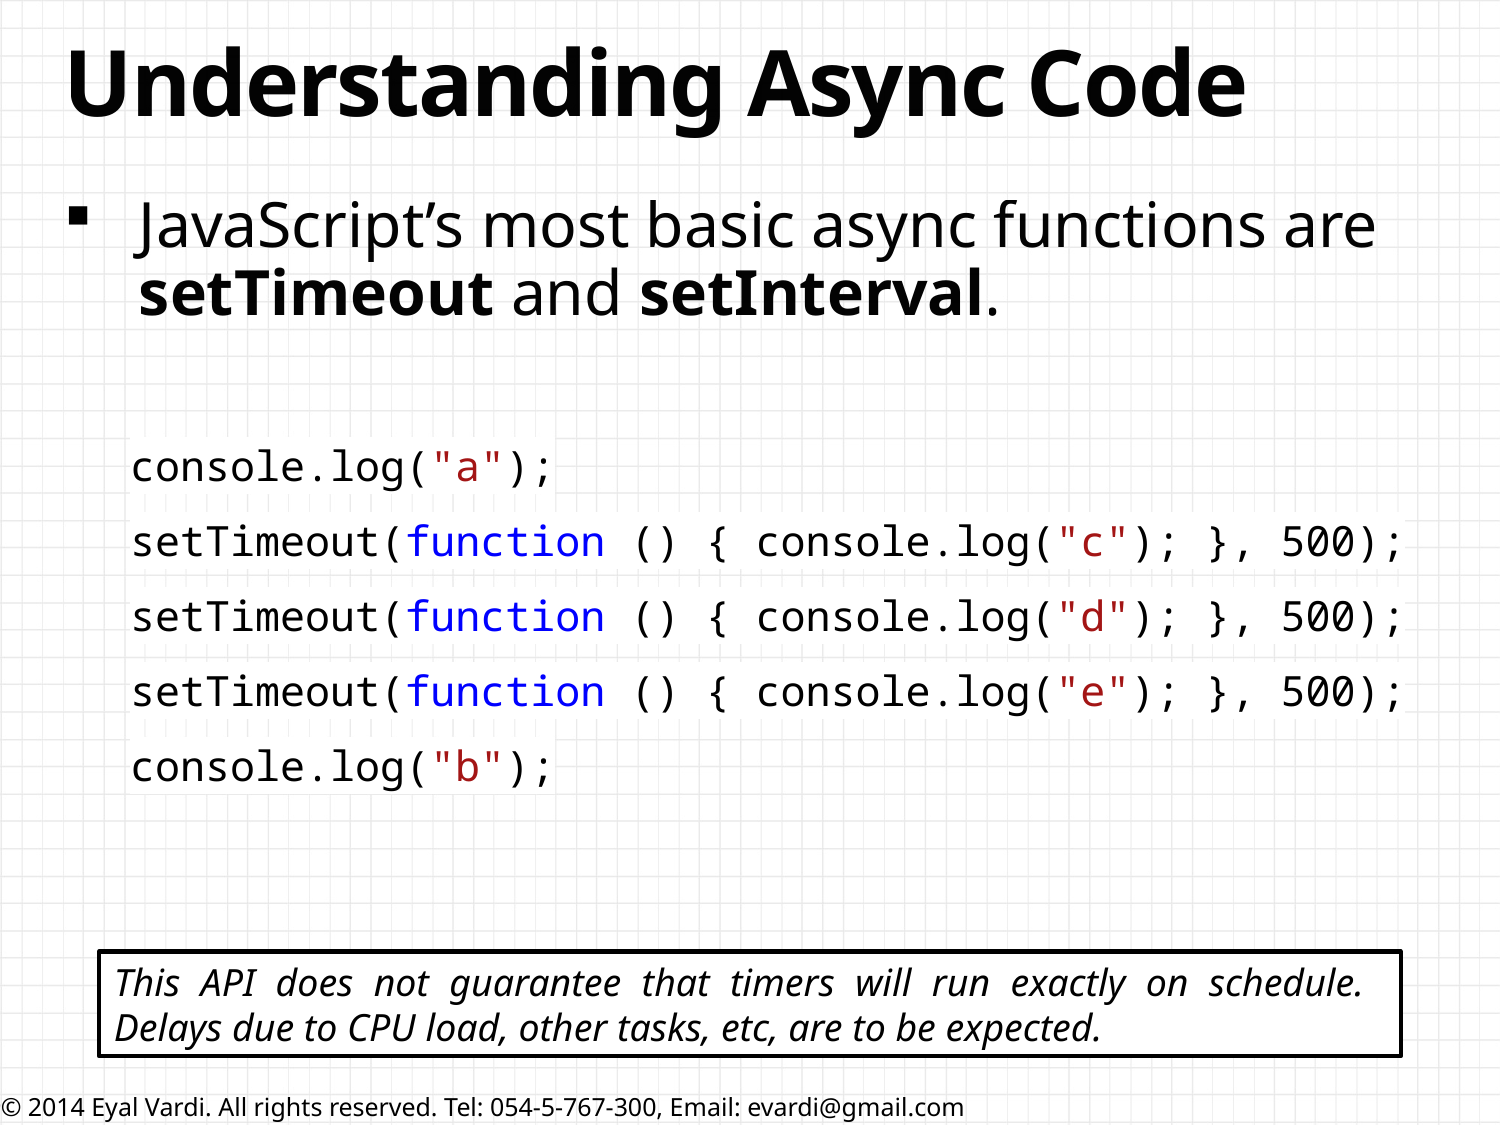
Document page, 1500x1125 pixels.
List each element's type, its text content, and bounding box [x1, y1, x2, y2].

picture [0, 0, 1500, 1125]
list JavaScript’s most basic async functions are setTimeout and setInterval. [63, 193, 1436, 331]
title Understanding Async Code [63, 37, 1436, 138]
text_box console.log("a"); setTimeout(function () { console.log("c"); }, 500); setTimeout(function () { console.log("d"); }, 500); setTimeout(function () { console.log("e"); }, 500); console.log("b"); [115, 407, 1436, 798]
text_box This API does not guarantee that timers will run exactly on schedule. Delays due to CPU load, other tasks, etc, are to be expected. [97, 949, 1403, 1058]
